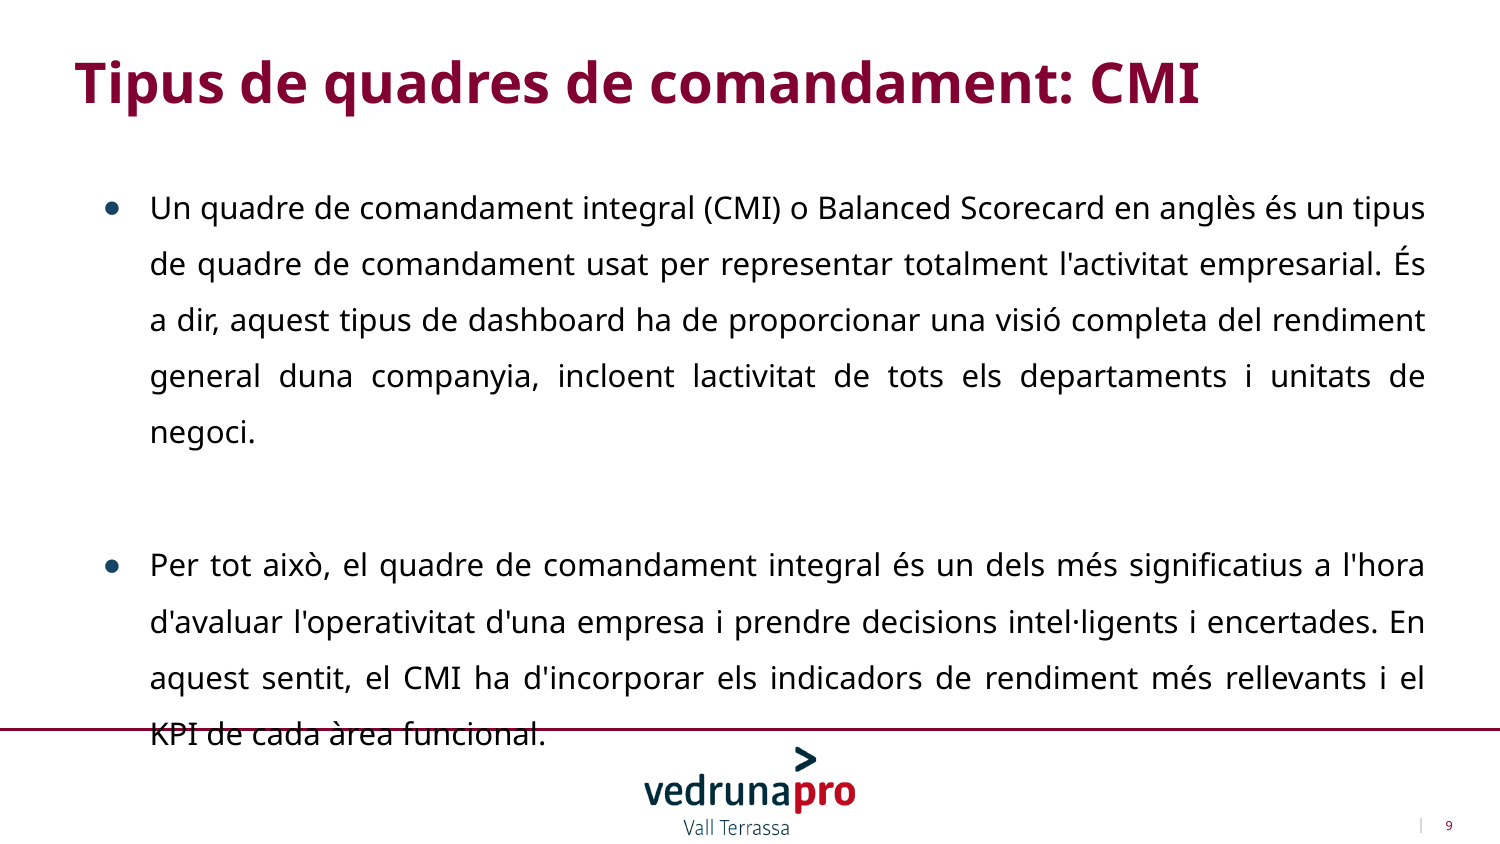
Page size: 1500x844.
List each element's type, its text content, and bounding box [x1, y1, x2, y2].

list Tipus de quadres de comandament: CMI [74, 47, 1428, 131]
picture [643, 729, 857, 844]
list Un quadre de comandament integral (CMI) o Balanced Scorecard en anglès és un tipus de quadre de comandament usat per representar totalment l'activitat empresarial. És a dir, aquest tipus de dashboard ha de proporcionar una visió completa del rendiment general duna companyia, incloent lactivitat de tots els departaments i unitats de negoci. Per tot això, el quadre de comandament integral és un dels més significatius a l'hora d'avaluar l'operativitat d'una empresa i prendre decisions intel·ligents i encertades. En aquest sentit, el CMI ha d'incorporar els indicadors de rendiment més rellevants i el KPI de cada àrea funcional. [74, 169, 1428, 720]
